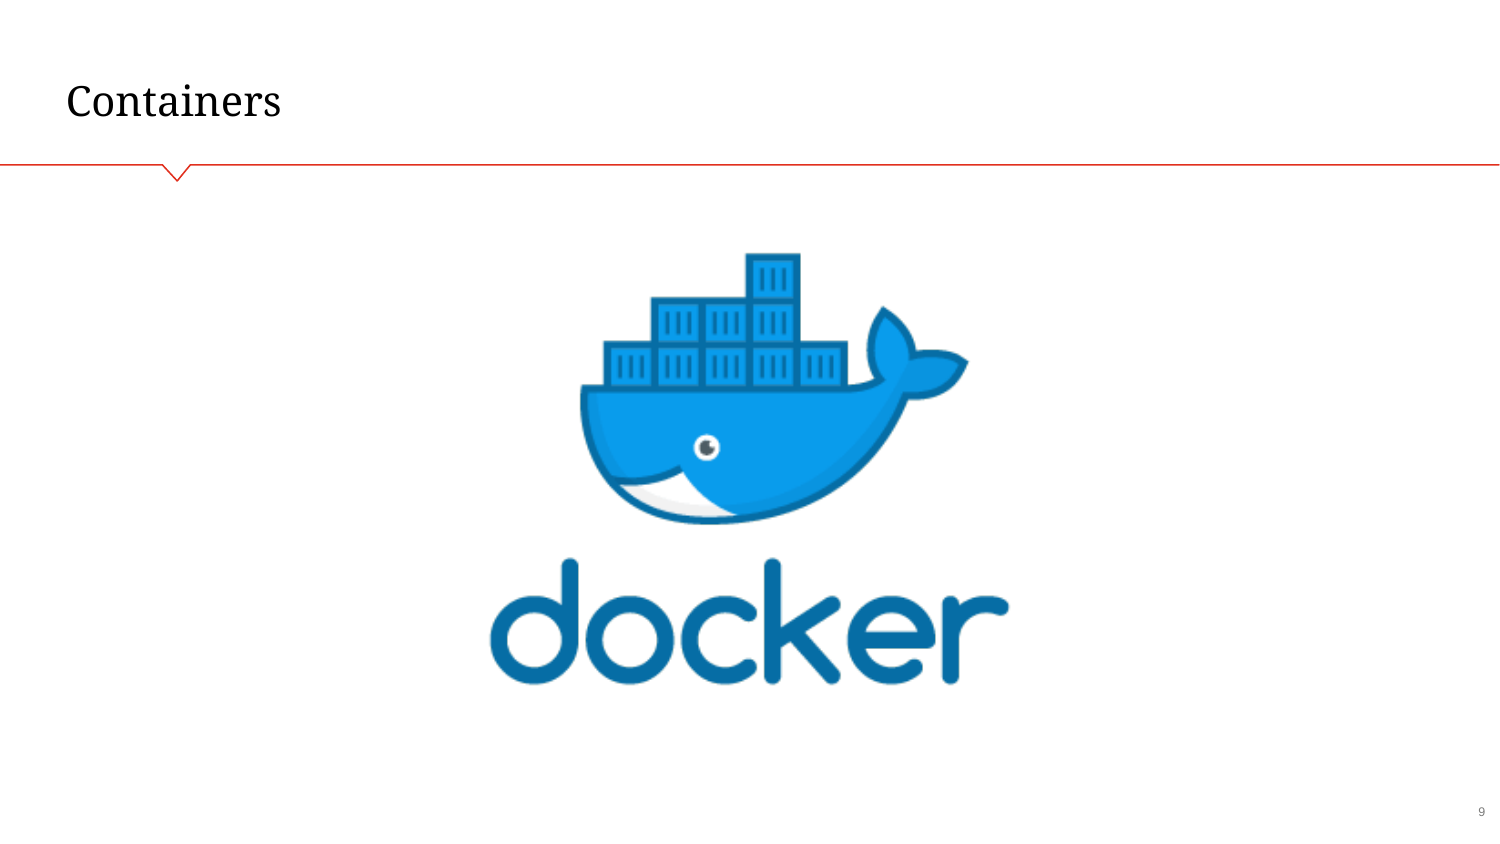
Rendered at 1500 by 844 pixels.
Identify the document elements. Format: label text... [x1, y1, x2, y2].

title Containers [50, 36, 1450, 140]
picture [443, 208, 1057, 732]
slide_number 9 [1135, 804, 1486, 820]
